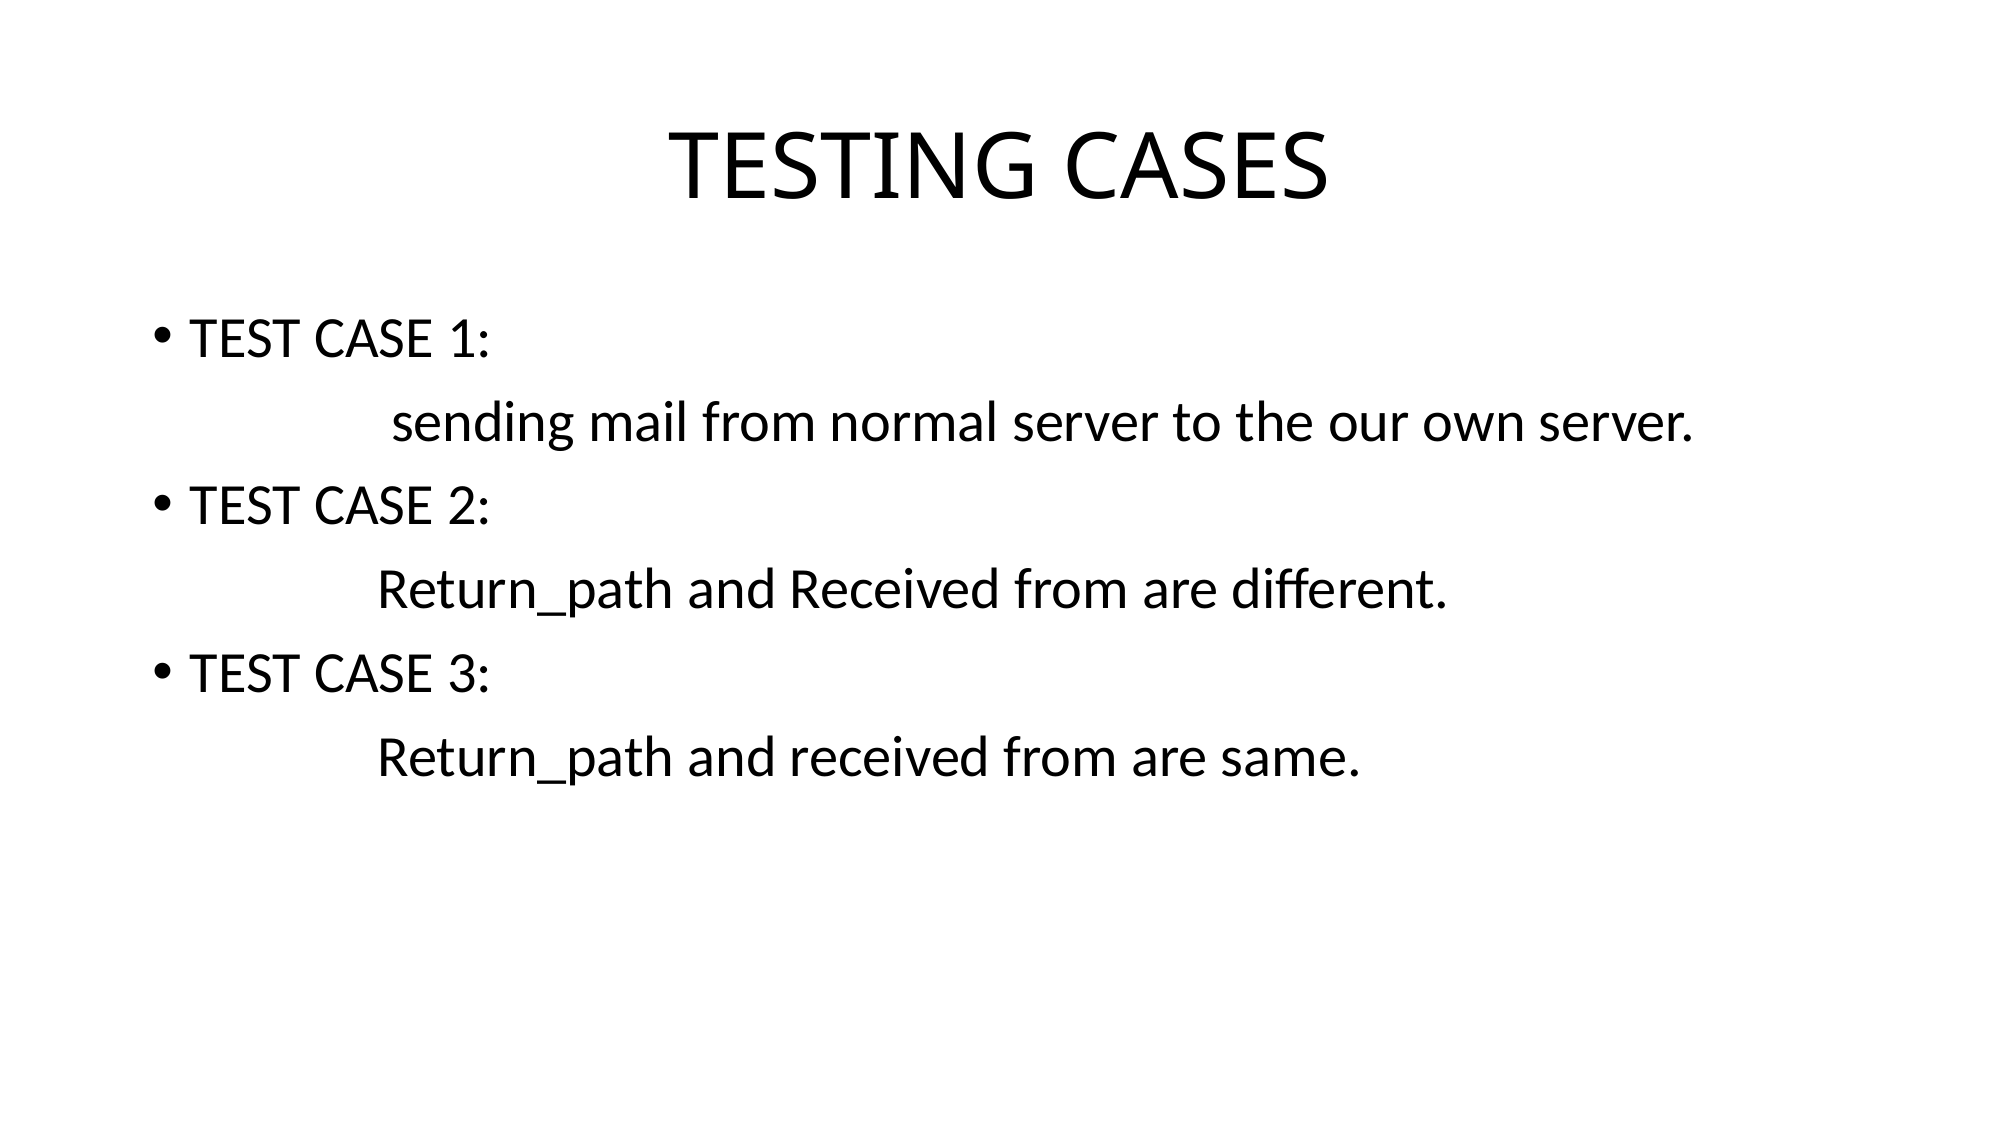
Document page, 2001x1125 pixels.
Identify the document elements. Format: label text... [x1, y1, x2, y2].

list TEST CASE 1: sending mail from normal server to the our own server. TEST CASE 2: Return_path and Received from are different. TEST CASE 3: Return_path and received from are same. [137, 299, 1863, 1014]
title TESTING CASES [137, 59, 1863, 278]
